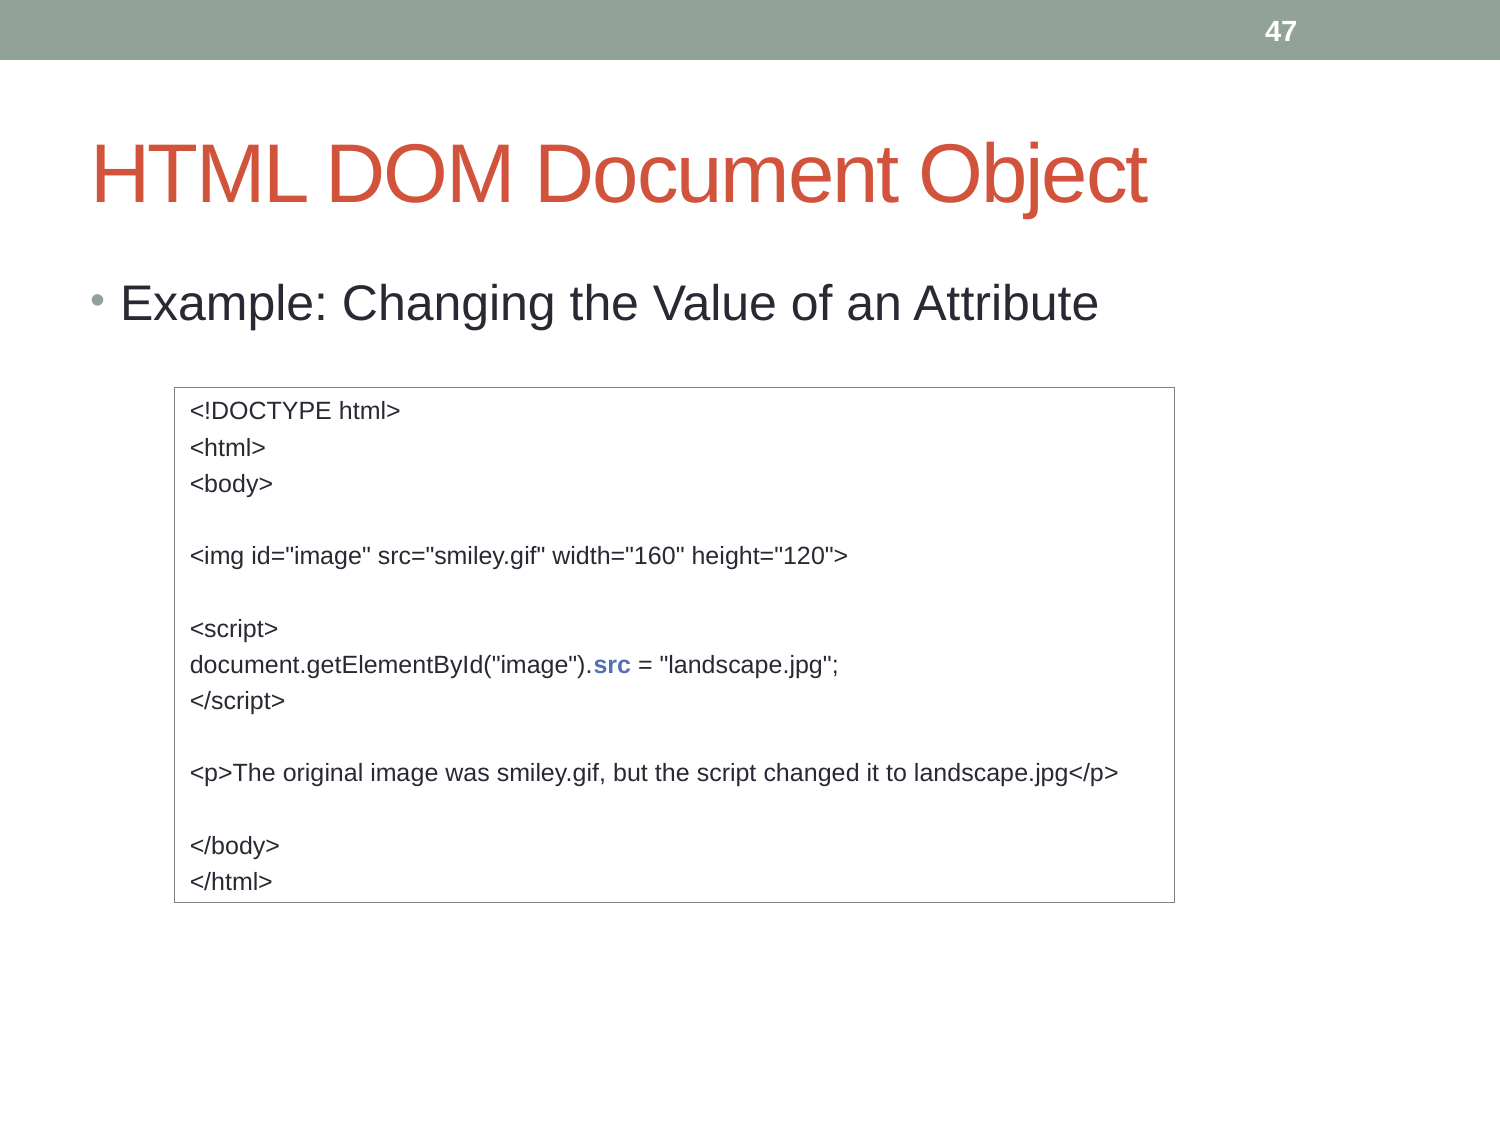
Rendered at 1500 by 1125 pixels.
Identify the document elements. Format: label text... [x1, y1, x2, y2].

title HTML DOM Document Object [75, 87, 1425, 250]
text_box <!DOCTYPE html> <html> <body> <img id="image" src="smiley.gif" width="160" height="120"> <script> document.getElementById("image").src = "landscape.jpg"; </script> <p>The original image was smiley.gif, but the script changed it to landscape.jpg</p> </body> </html> [174, 387, 1175, 903]
slide_number 47 [1250, 3, 1425, 57]
list Example: Changing the Value of an Attribute [75, 262, 1425, 1063]
